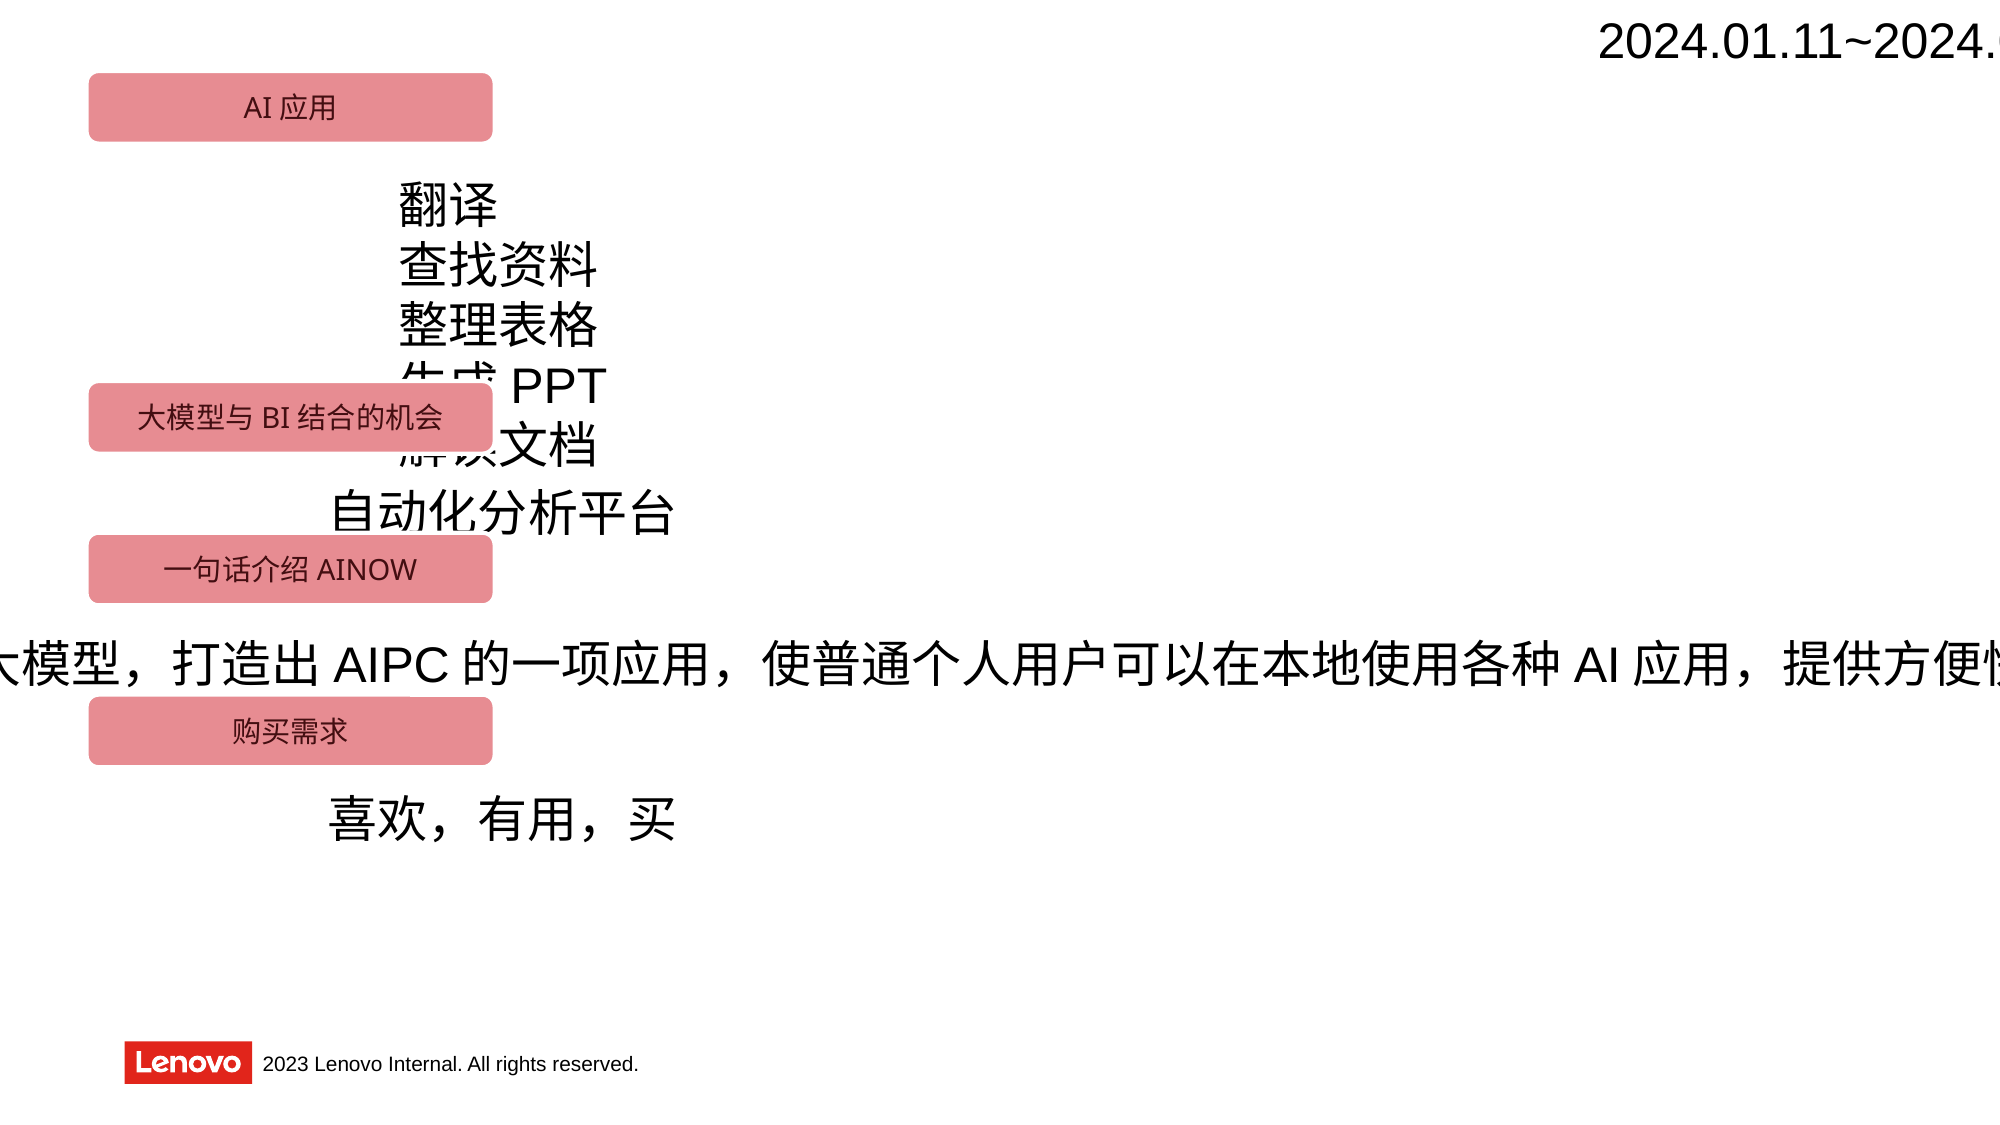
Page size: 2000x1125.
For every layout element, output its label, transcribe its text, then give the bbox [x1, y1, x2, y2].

text_box AI应用 [84, 68, 497, 146]
text_box 喜欢，有用，买 [313, 780, 693, 855]
text_box 翻译 查找资料 整理表格 生成PPT 解读文档 [383, 166, 623, 473]
text_box 部署在电脑上的大模型，打造出AIPC的一项应用，使普通个人用户可以在本地使用各种AI应用，提供方便快捷的服务 [0, 624, 2000, 700]
text_box 大模型与BI结合的机会 [84, 378, 497, 456]
text_box 一句话介绍AINOW [84, 530, 497, 608]
text_box 购买需求 [84, 692, 497, 770]
text_box 自动化分析平台 [313, 473, 693, 549]
text_box 2024.01.11~2024.01.12 [1582, 1, 2000, 76]
